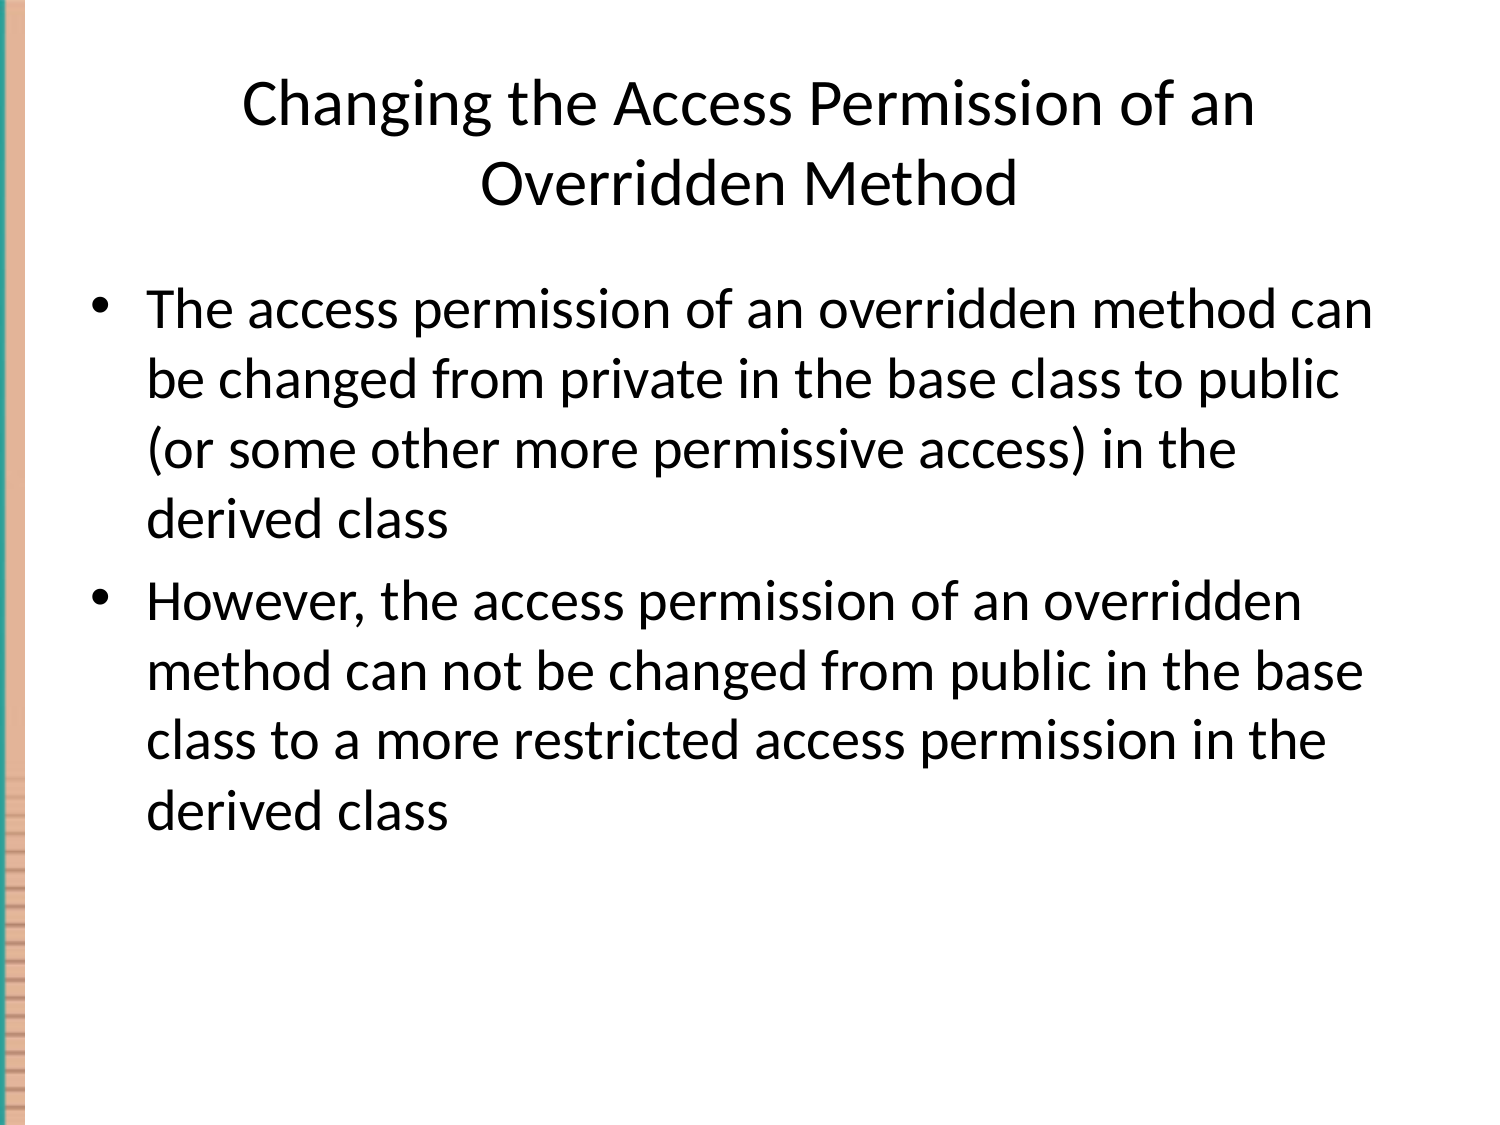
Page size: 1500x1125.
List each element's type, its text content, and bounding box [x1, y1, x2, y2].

picture [0, 0, 25, 1125]
list The access permission of an overridden method can be changed from private in the base class to public (or some other more permissive access) in the derived class However, the access permission of an overridden method can not be changed from public in the base class to a more restricted access permission in the derived class [75, 262, 1425, 1005]
title Changing the Access Permission of an Overridden Method [75, 45, 1425, 233]
